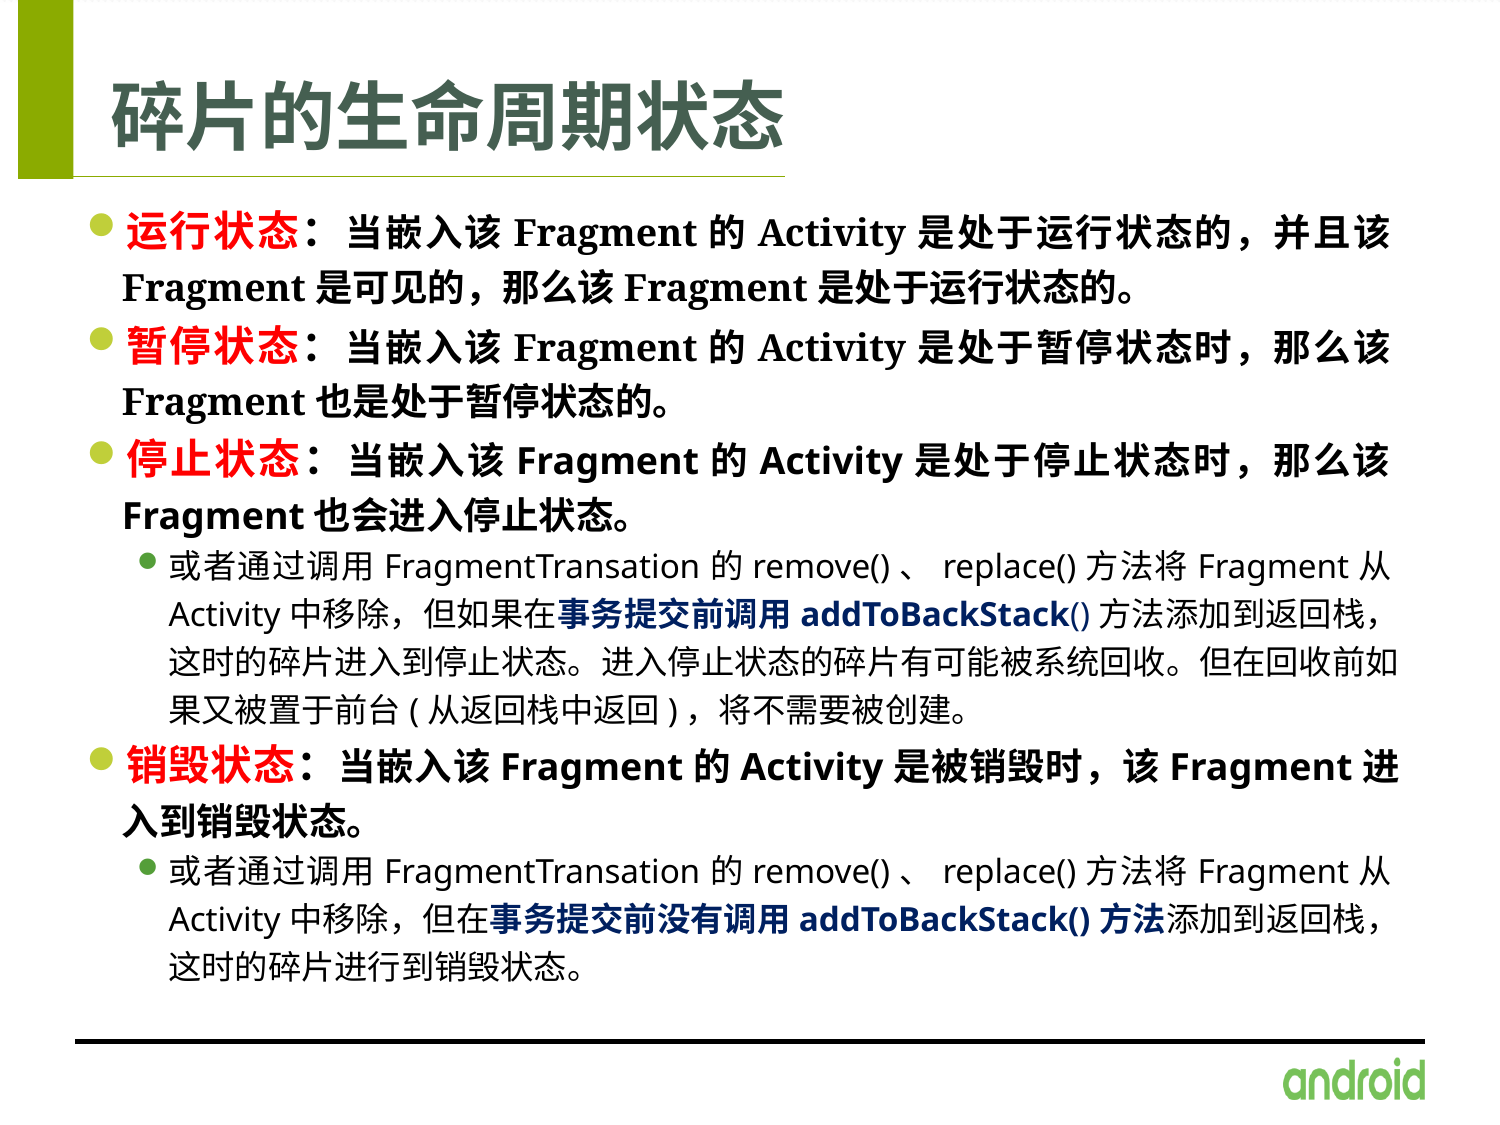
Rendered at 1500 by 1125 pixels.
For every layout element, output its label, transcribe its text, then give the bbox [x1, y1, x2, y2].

list 运行状态：当嵌入该Fragment的Activity是处于运行状态的，并且该Fragment是可见的，那么该Fragment是处于运行状态的。 暂停状态：当嵌入该Fragment的Activity是处于暂停状态时，那么该Fragment也是处于暂停状态的。 停止状态：当嵌入该Fragment的Activity是处于停止状态时，那么该Fragment也会进入停止状态。 或者通过调用FragmentTransation的remove()、replace()方法将Fragment从Activity中移除，但如果在事务提交前调用addToBackStack()方法添加到返回栈，这时的碎片进入到停止状态。进入停止状态的碎片有可能被系统回收。但在回收前如果又被置于前台(从返回栈中返回)，将不需要被创建。 销毁状态：当嵌入该Fragment的Activity是被销毁时，该Fragment进入到销毁状态。 或者通过调用FragmentTransation的remove()、replace()方法将Fragment从Activity中移除，但在事务提交前没有调用addToBackStack()方法添加到返回栈，这时的碎片进行到销毁状态。 [75, 189, 1412, 1038]
title 碎片的生命周期状态 [75, 21, 1425, 160]
picture [1283, 1057, 1425, 1100]
